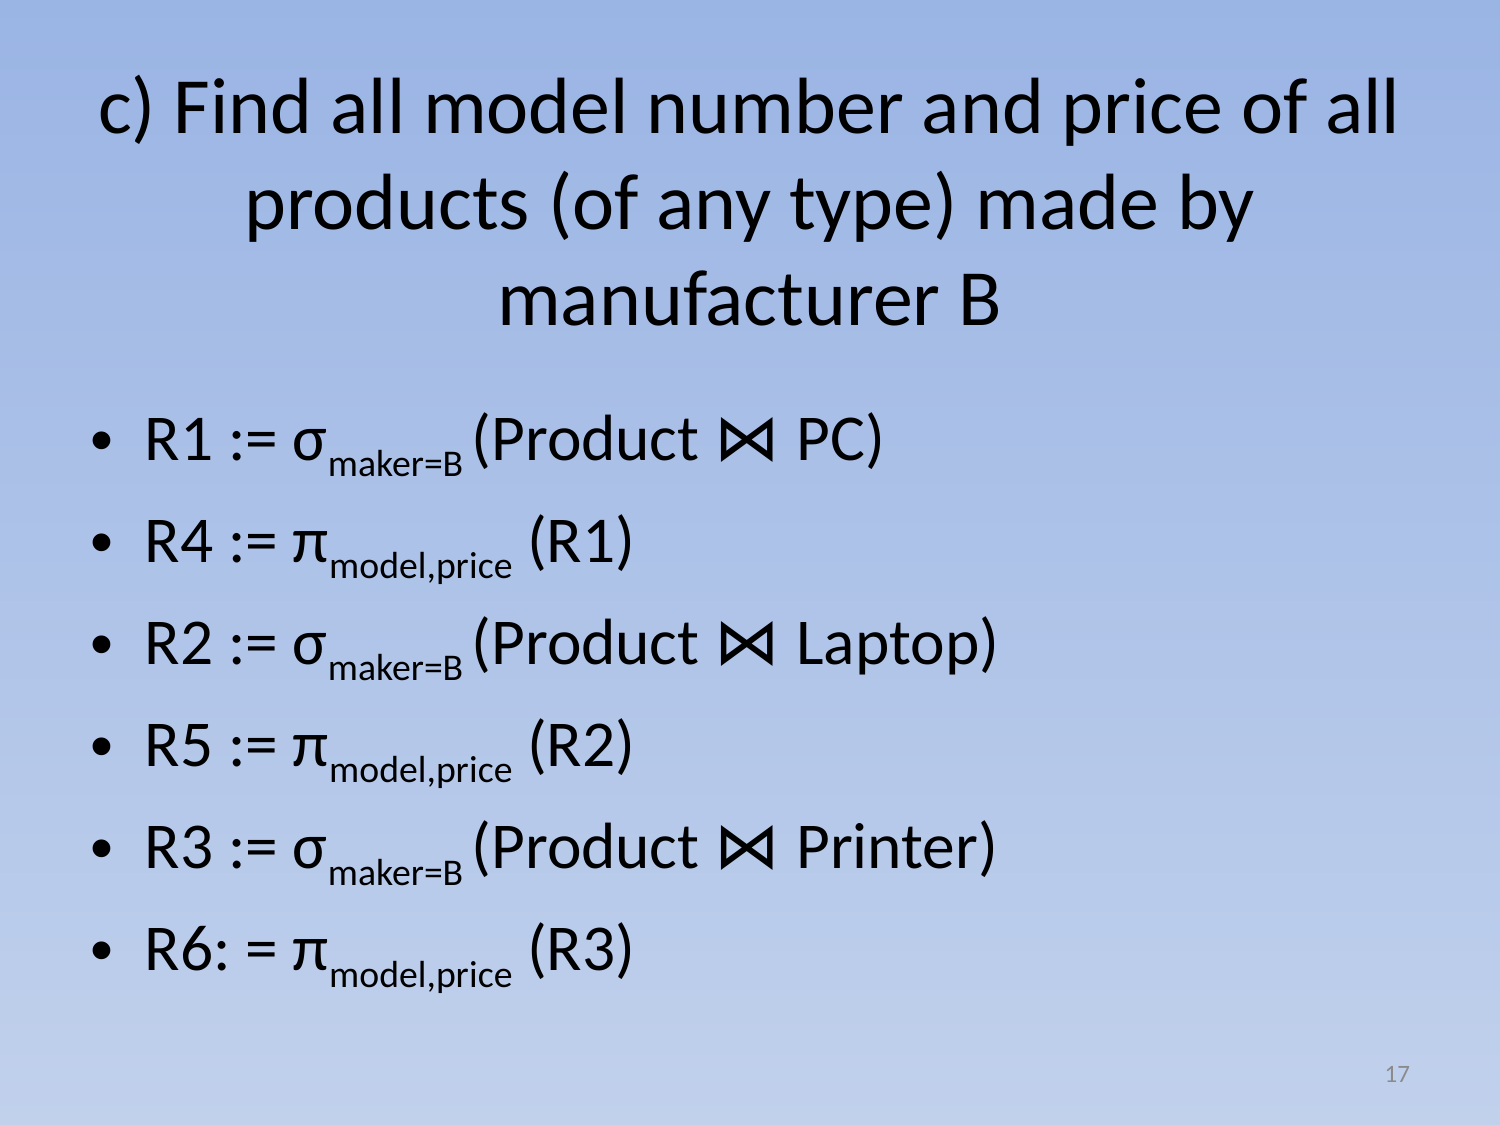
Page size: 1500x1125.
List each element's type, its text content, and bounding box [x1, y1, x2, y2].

list R1 := σmaker=B (Product ⋈ PC) R4 := πmodel,price (R1) R2 := σmaker=B (Product ⋈ Laptop) R5 := πmodel,price (R2) R3 := σmaker=B (Product ⋈ Printer) R6: = πmodel,price (R3) [75, 387, 1425, 1005]
slide_number 17 [1074, 1042, 1425, 1103]
title c) Find all model number and price of all products (of any type) made by manufacturer B [75, 45, 1425, 350]
